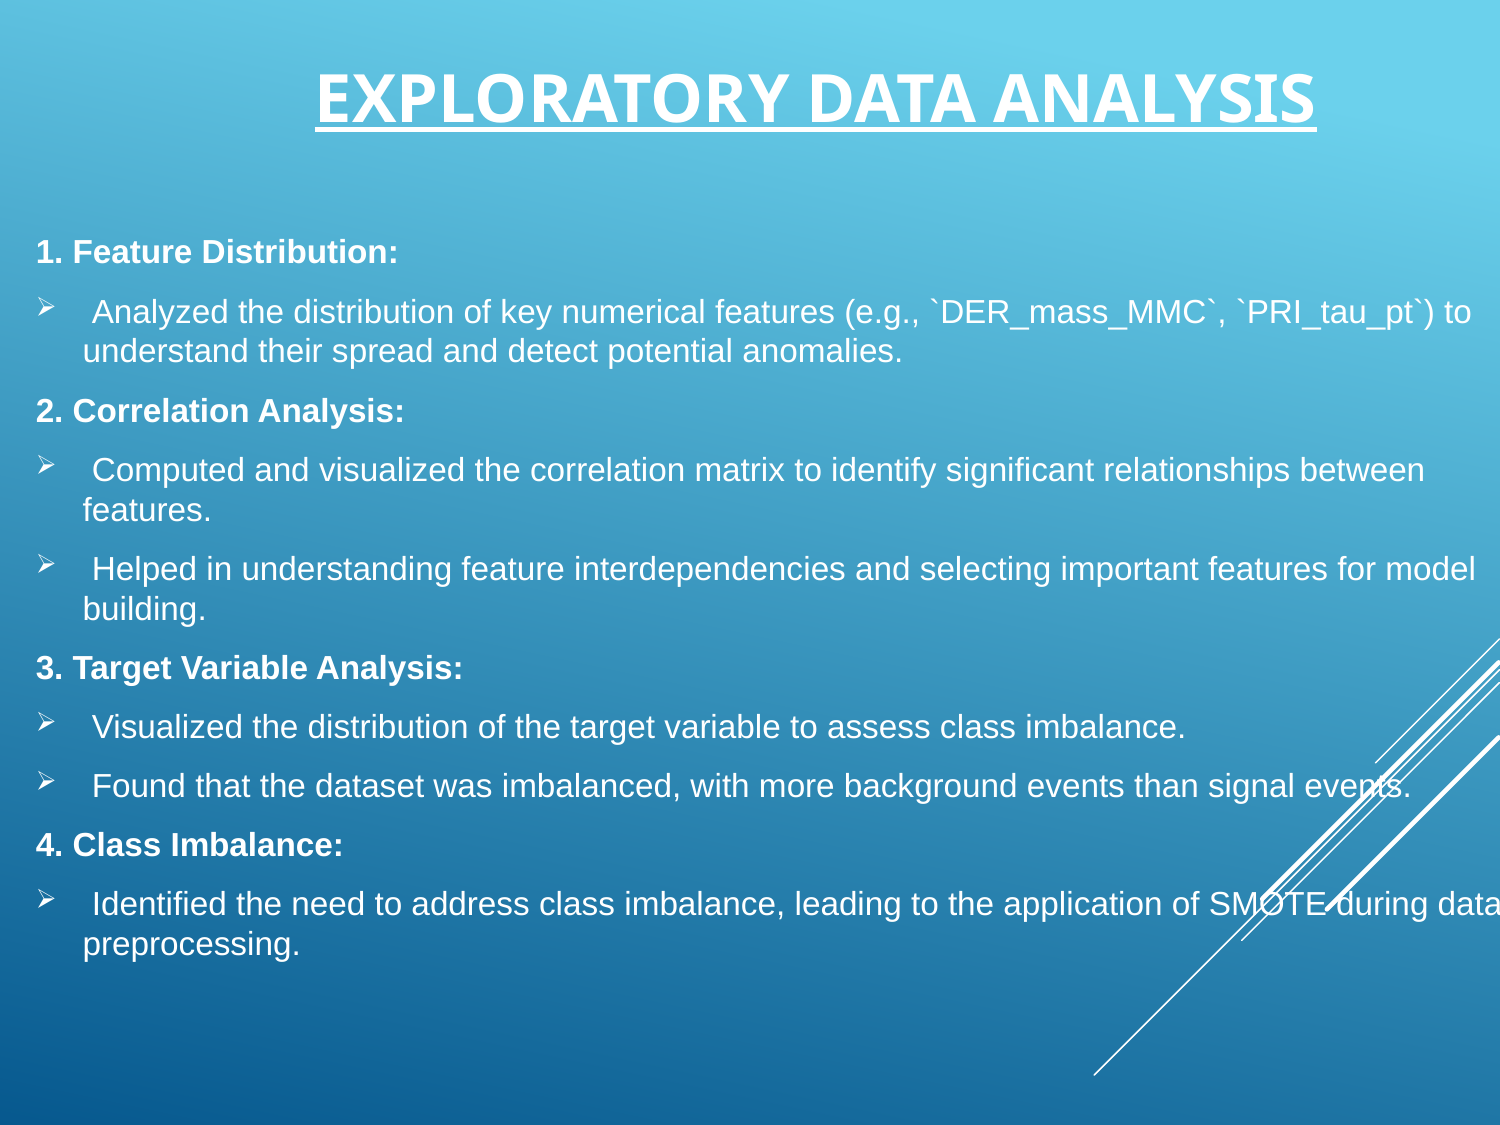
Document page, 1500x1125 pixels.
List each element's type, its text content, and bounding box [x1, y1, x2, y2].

title Exploratory Data Analysis [299, 0, 1500, 129]
list 1. Feature Distribution: Analyzed the distribution of key numerical features (e.g., `DER_mass_MMC`, `PRI_tau_pt`) to understand their spread and detect potential anomalies. 2. Correlation Analysis: Computed and visualized the correlation matrix to identify significant relationships between features. Helped in understanding feature interdependencies and selecting important features for model building. 3. Target Variable Analysis: Visualized the distribution of the target variable to assess class imbalance. Found that the dataset was imbalanced, with more background events than signal events. 4. Class Imbalance: Identified the need to address class imbalance, leading to the application of SMOTE during data preprocessing. [20, 129, 1500, 1064]
